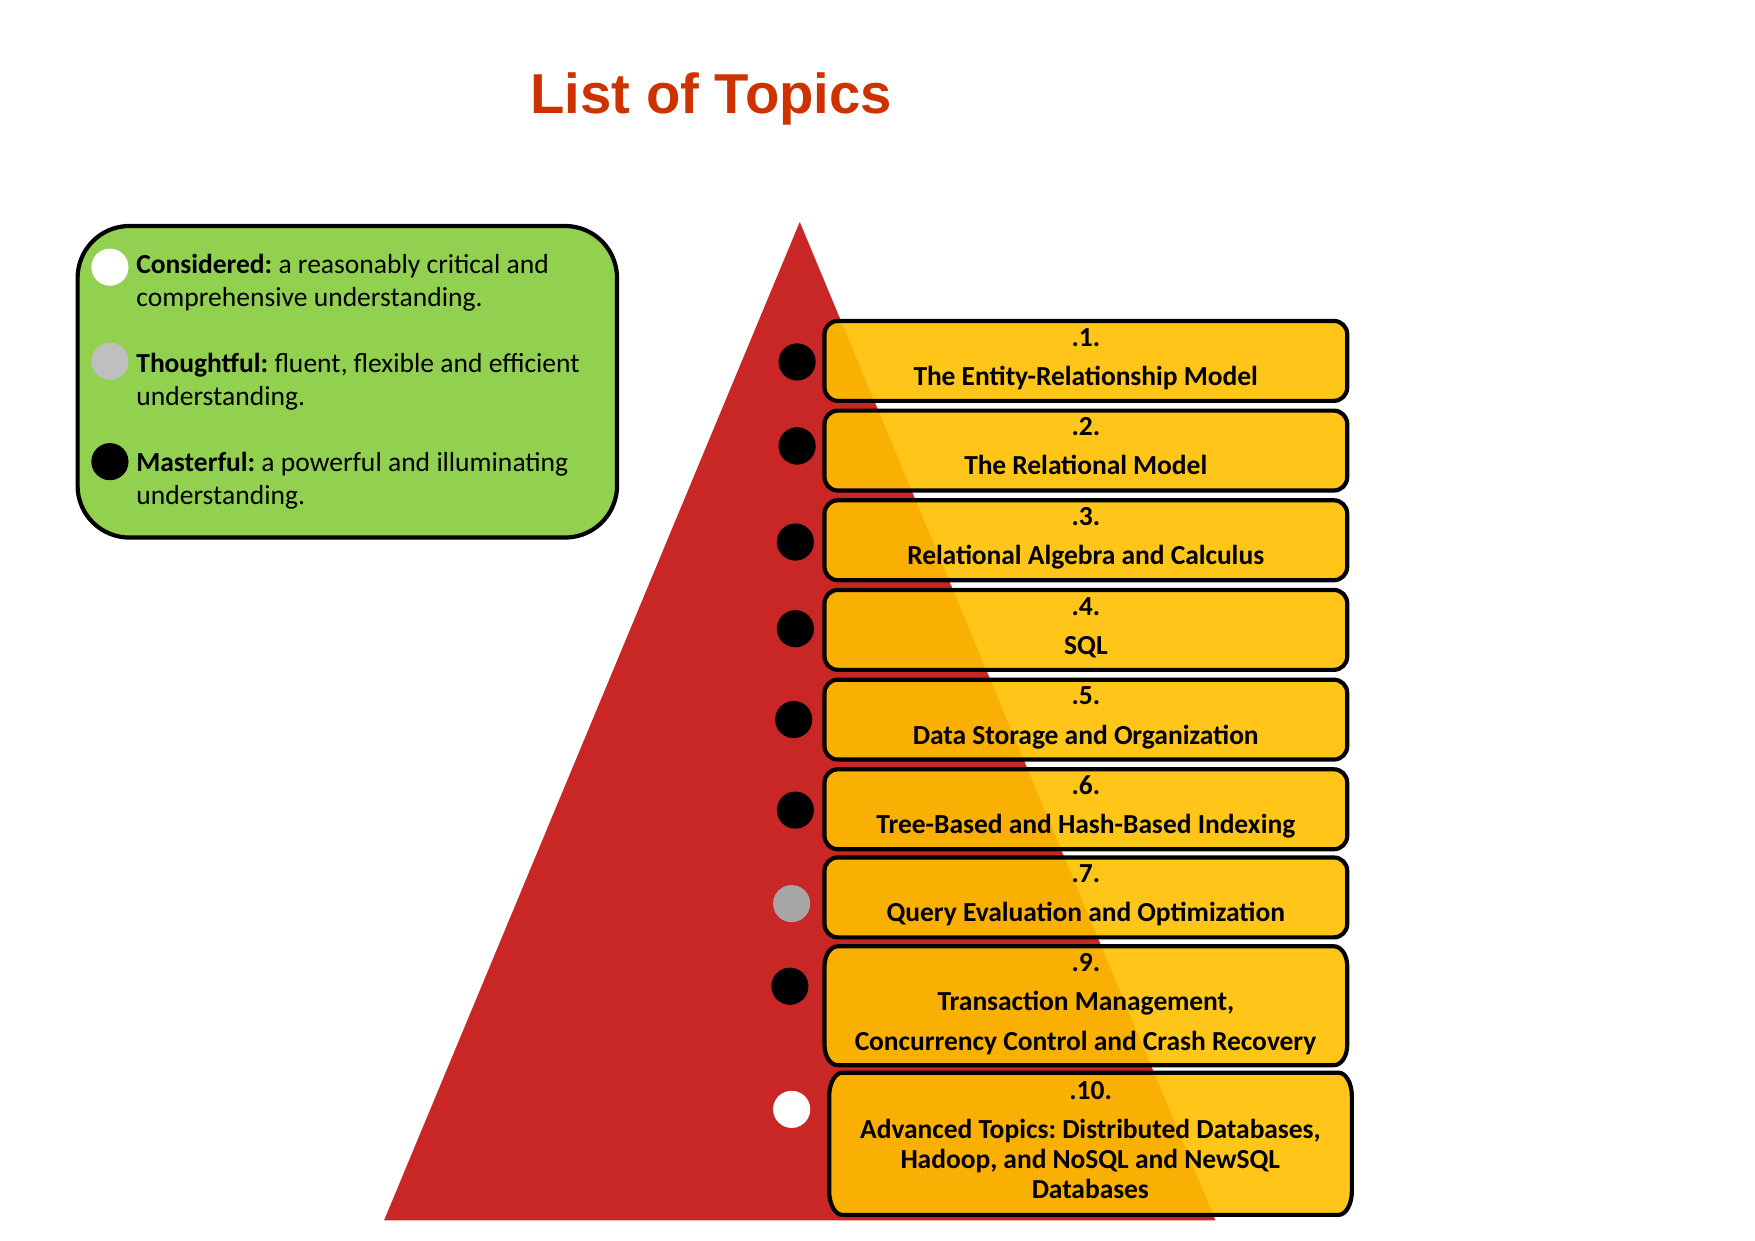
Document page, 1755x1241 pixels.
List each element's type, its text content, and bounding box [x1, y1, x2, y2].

text_box Considered: a reasonably critical and comprehensive understanding. Thoughtful: fluent, flexible and efficient understanding. Masterful: a powerful and illuminating understanding. [75, 223, 620, 540]
text_box [776, 610, 814, 648]
text_box [91, 342, 129, 380]
text_box .6. Tree-Based and Hash-Based Indexing [822, 767, 1350, 852]
text_box .1. The Entity-Relationship Model [822, 318, 1350, 403]
text_box [775, 700, 813, 739]
text_box .10. Advanced Topics: Distributed Databases, Hadoop, and NoSQL and NewSQL Databases [827, 1070, 1354, 1217]
text_box .9. Transaction Management, Concurrency Control and Crash Recovery [822, 944, 1350, 1068]
text_box .5. Data Storage and Organization [822, 677, 1350, 762]
text_box .2. The Relational Model [822, 408, 1350, 493]
text_box [776, 523, 814, 561]
text_box [778, 343, 816, 381]
text_box .3. Relational Algebra and Calculus [822, 498, 1350, 583]
text_box [91, 443, 129, 481]
text_box [776, 791, 814, 829]
text_box [378, 214, 1221, 1225]
text_box [773, 885, 811, 923]
text_box .4. SQL [822, 587, 1350, 672]
text_box [773, 1090, 811, 1128]
text_box .7. Query Evaluation and Optimization [822, 855, 1350, 940]
text_box [778, 427, 816, 465]
title List of Topics [530, 57, 953, 126]
text_box [771, 967, 809, 1005]
text_box [91, 248, 129, 286]
